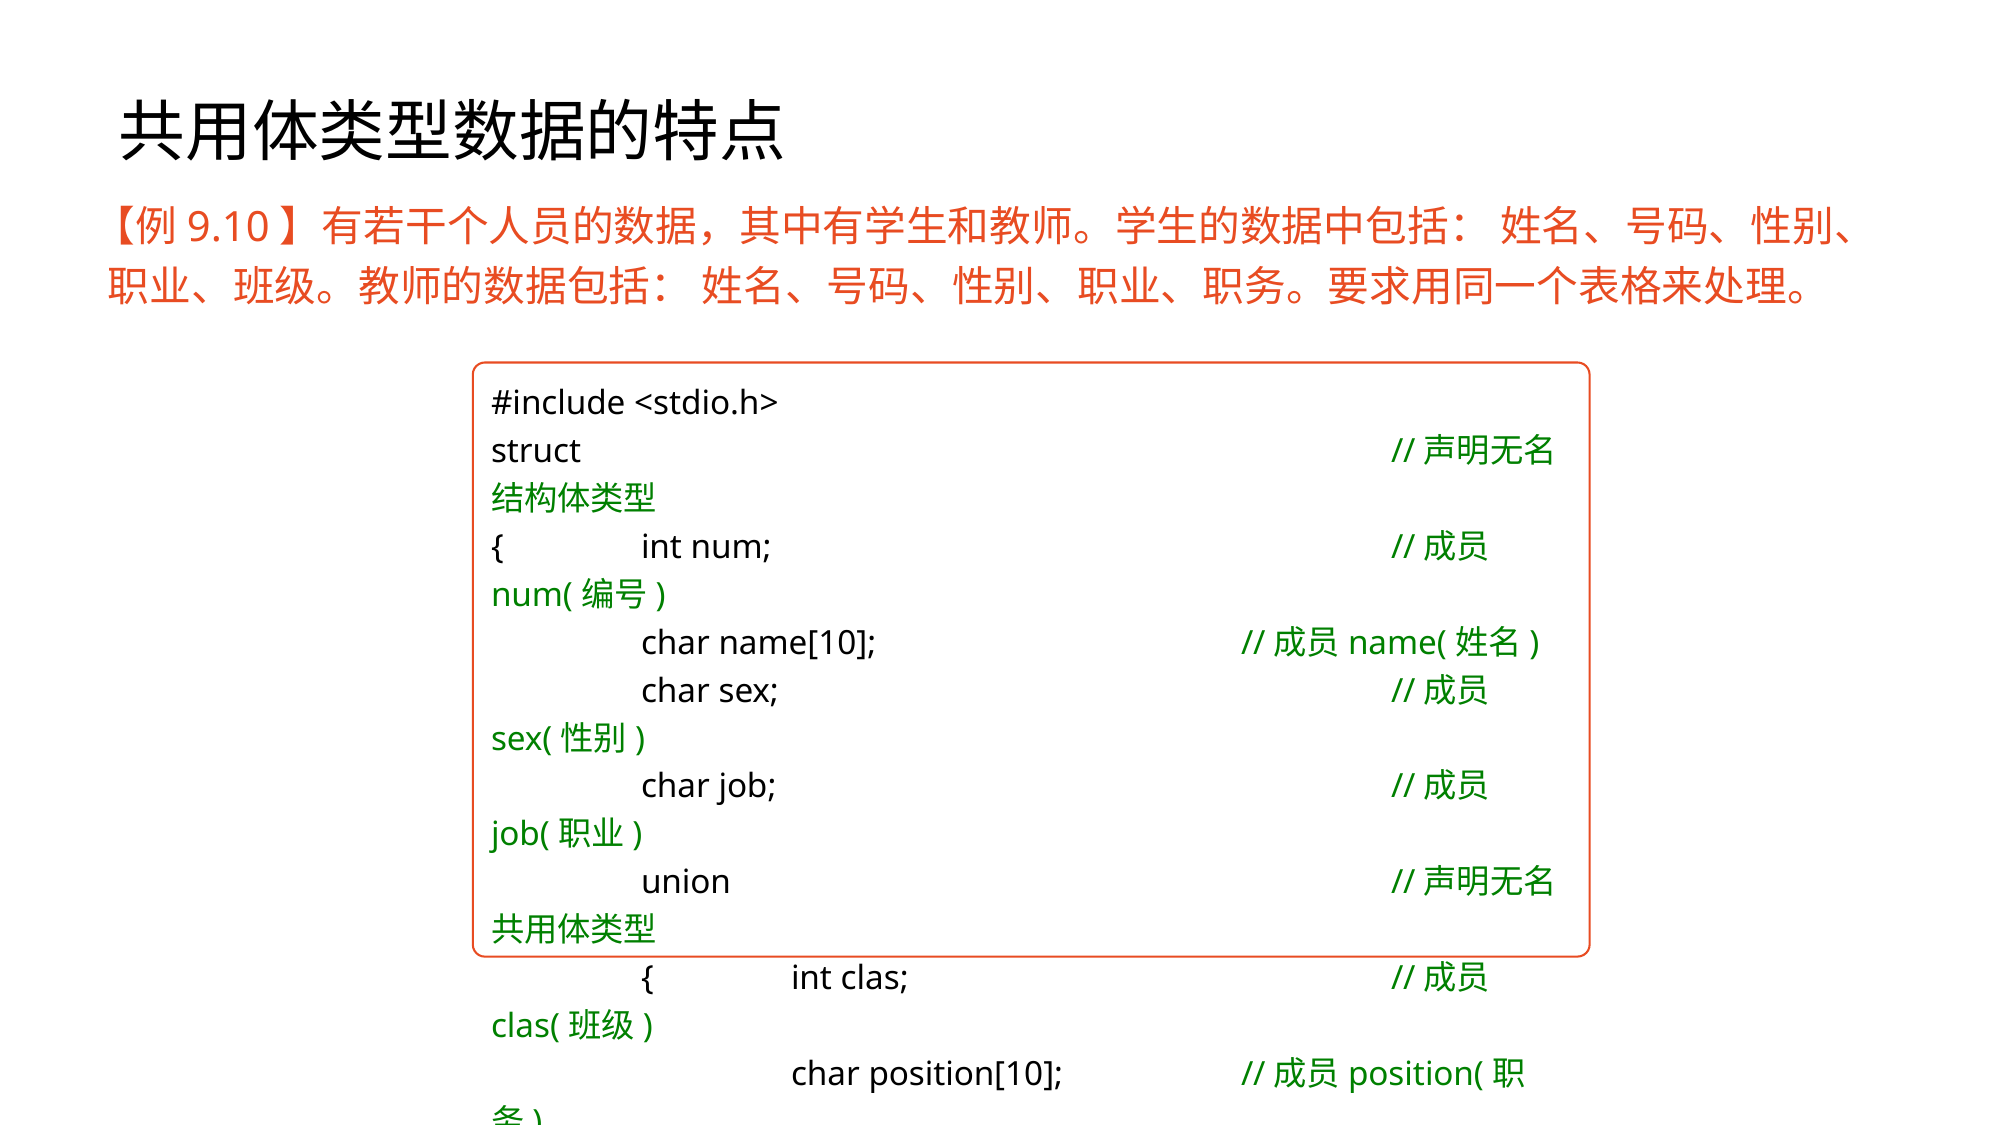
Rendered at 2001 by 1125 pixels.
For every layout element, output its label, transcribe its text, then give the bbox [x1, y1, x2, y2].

title 共用体类型数据的特点 [103, 55, 1829, 182]
text_box #include <stdio.h> struct //声明无名结构体类型 { int num; //成员num(编号) char name[10]; //成员name(姓名) char sex; //成员sex(性别) char job; //成员job(职业) union //声明无名共用体类型 { int clas; //成员clas(班级) char position[10]; //成员position(职务) }category; //成员category是共用体变量 }person[2]; //定义结构体数组person，有两个元素 [471, 361, 1591, 958]
list 【例9.10】有若干个人员的数据，其中有学生和教师。学生的数据中包括： 姓名、号码、性别、职业、班级。教师的数据包括： 姓名、号码、性别、职业、职务。要求用同一个表格来处理。 [78, 182, 1888, 274]
